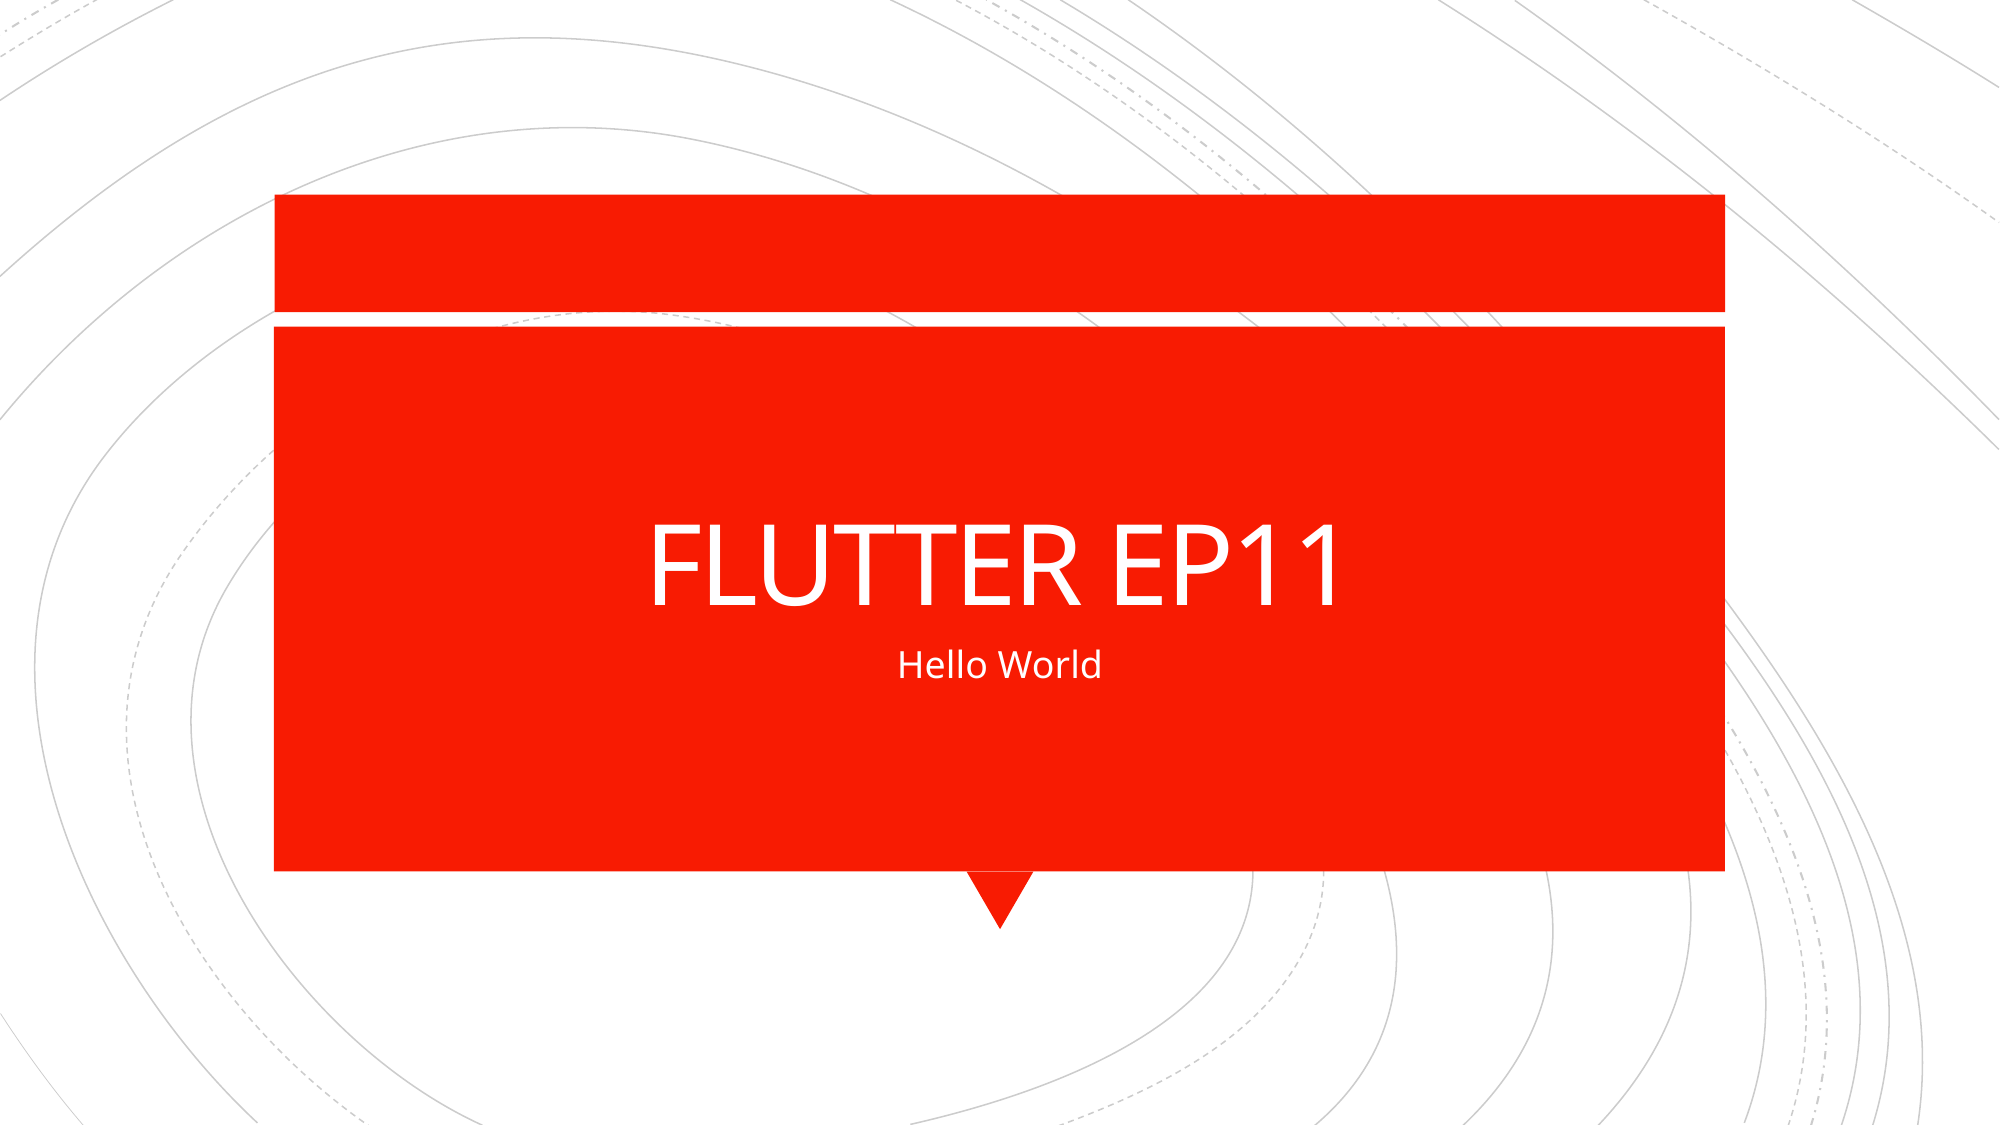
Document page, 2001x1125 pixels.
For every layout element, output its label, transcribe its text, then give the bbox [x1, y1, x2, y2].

subtitle Hello World [288, 640, 1712, 858]
title FLUTTER EP11 [288, 340, 1713, 628]
